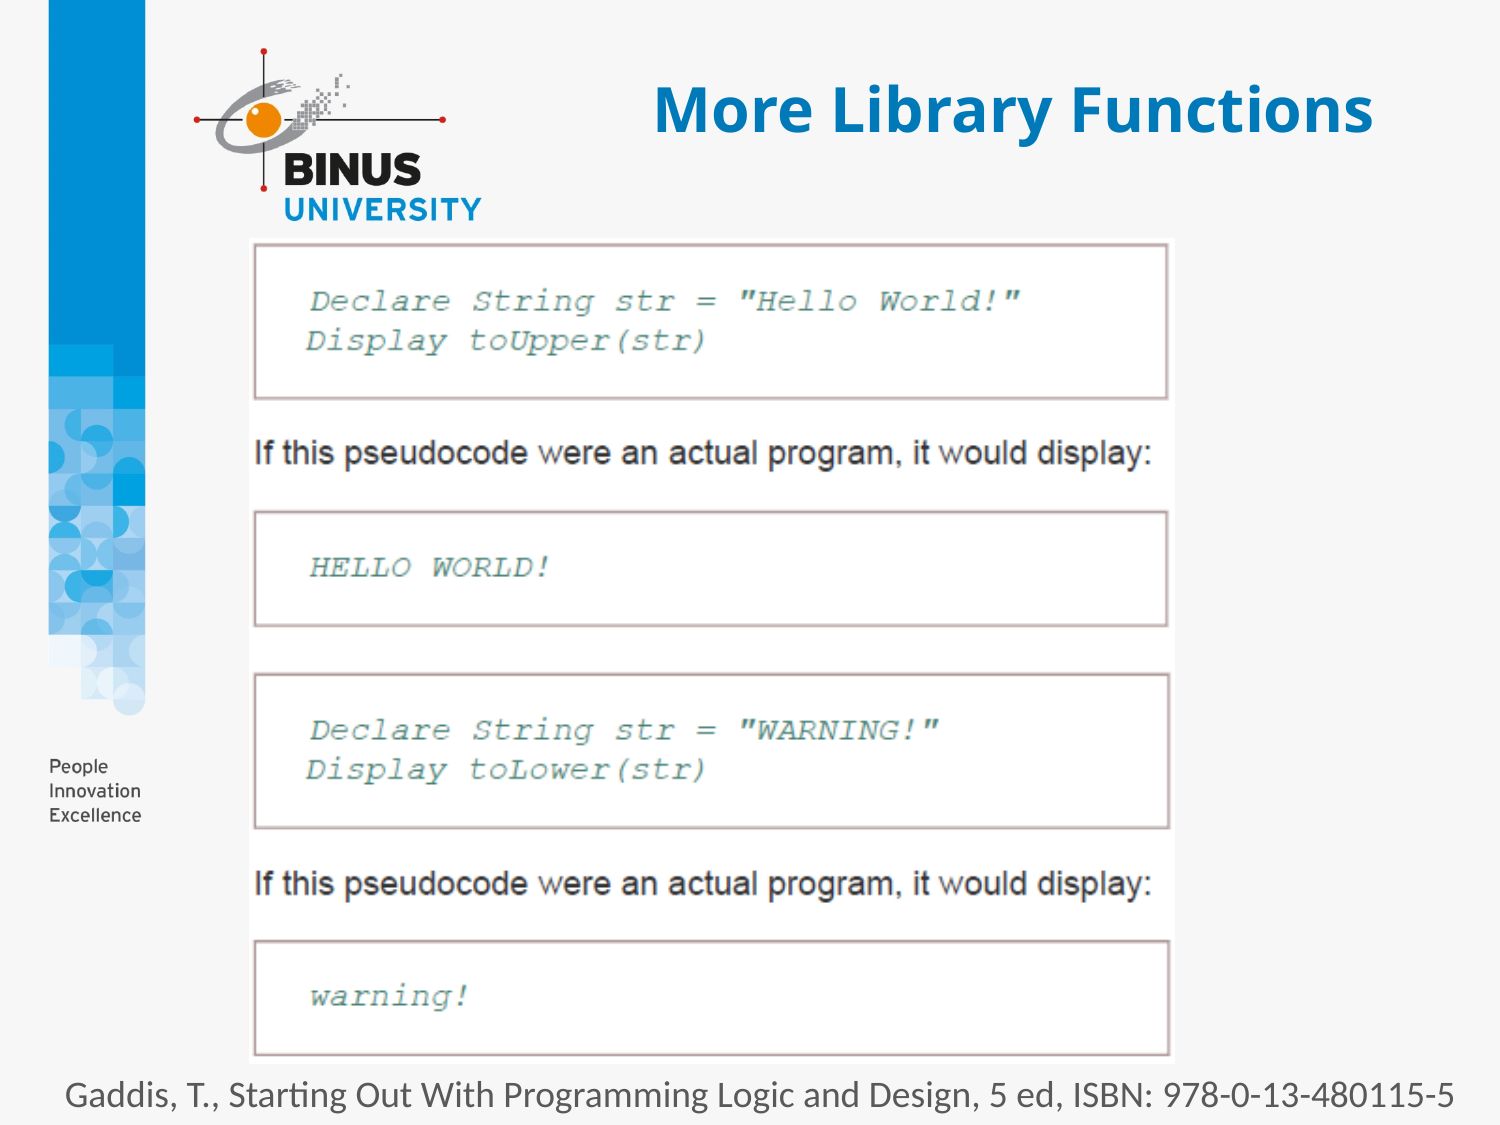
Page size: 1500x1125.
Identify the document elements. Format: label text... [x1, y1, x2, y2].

text_box Gaddis, T., Starting Out With Programming Logic and Design, 5 ed, ISBN: 978-0-13-480115-5 [50, 1062, 1500, 1125]
title More Library Functions [637, 42, 1463, 173]
picture [0, 0, 1500, 1064]
